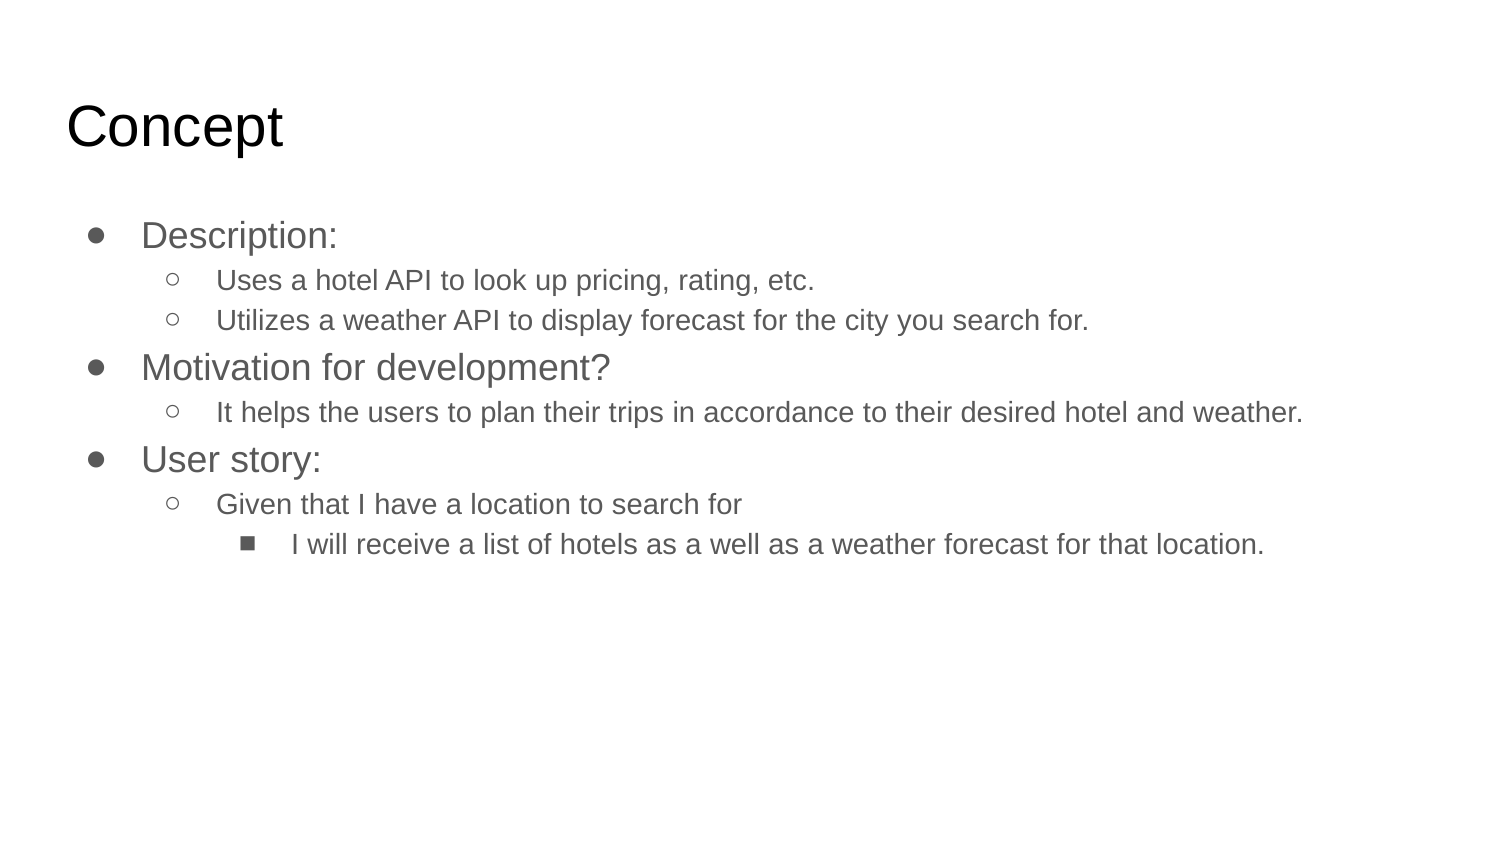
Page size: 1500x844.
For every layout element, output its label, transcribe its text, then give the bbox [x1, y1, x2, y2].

list Description: Uses a hotel API to look up pricing, rating, etc. Utilizes a weather API to display forecast for the city you search for. Motivation for development? It helps the users to plan their trips in accordance to their desired hotel and weather. User story: Given that I have a location to search for I will receive a list of hotels as a well as a weather forecast for that location. [51, 189, 1449, 750]
title Concept [51, 72, 1449, 167]
